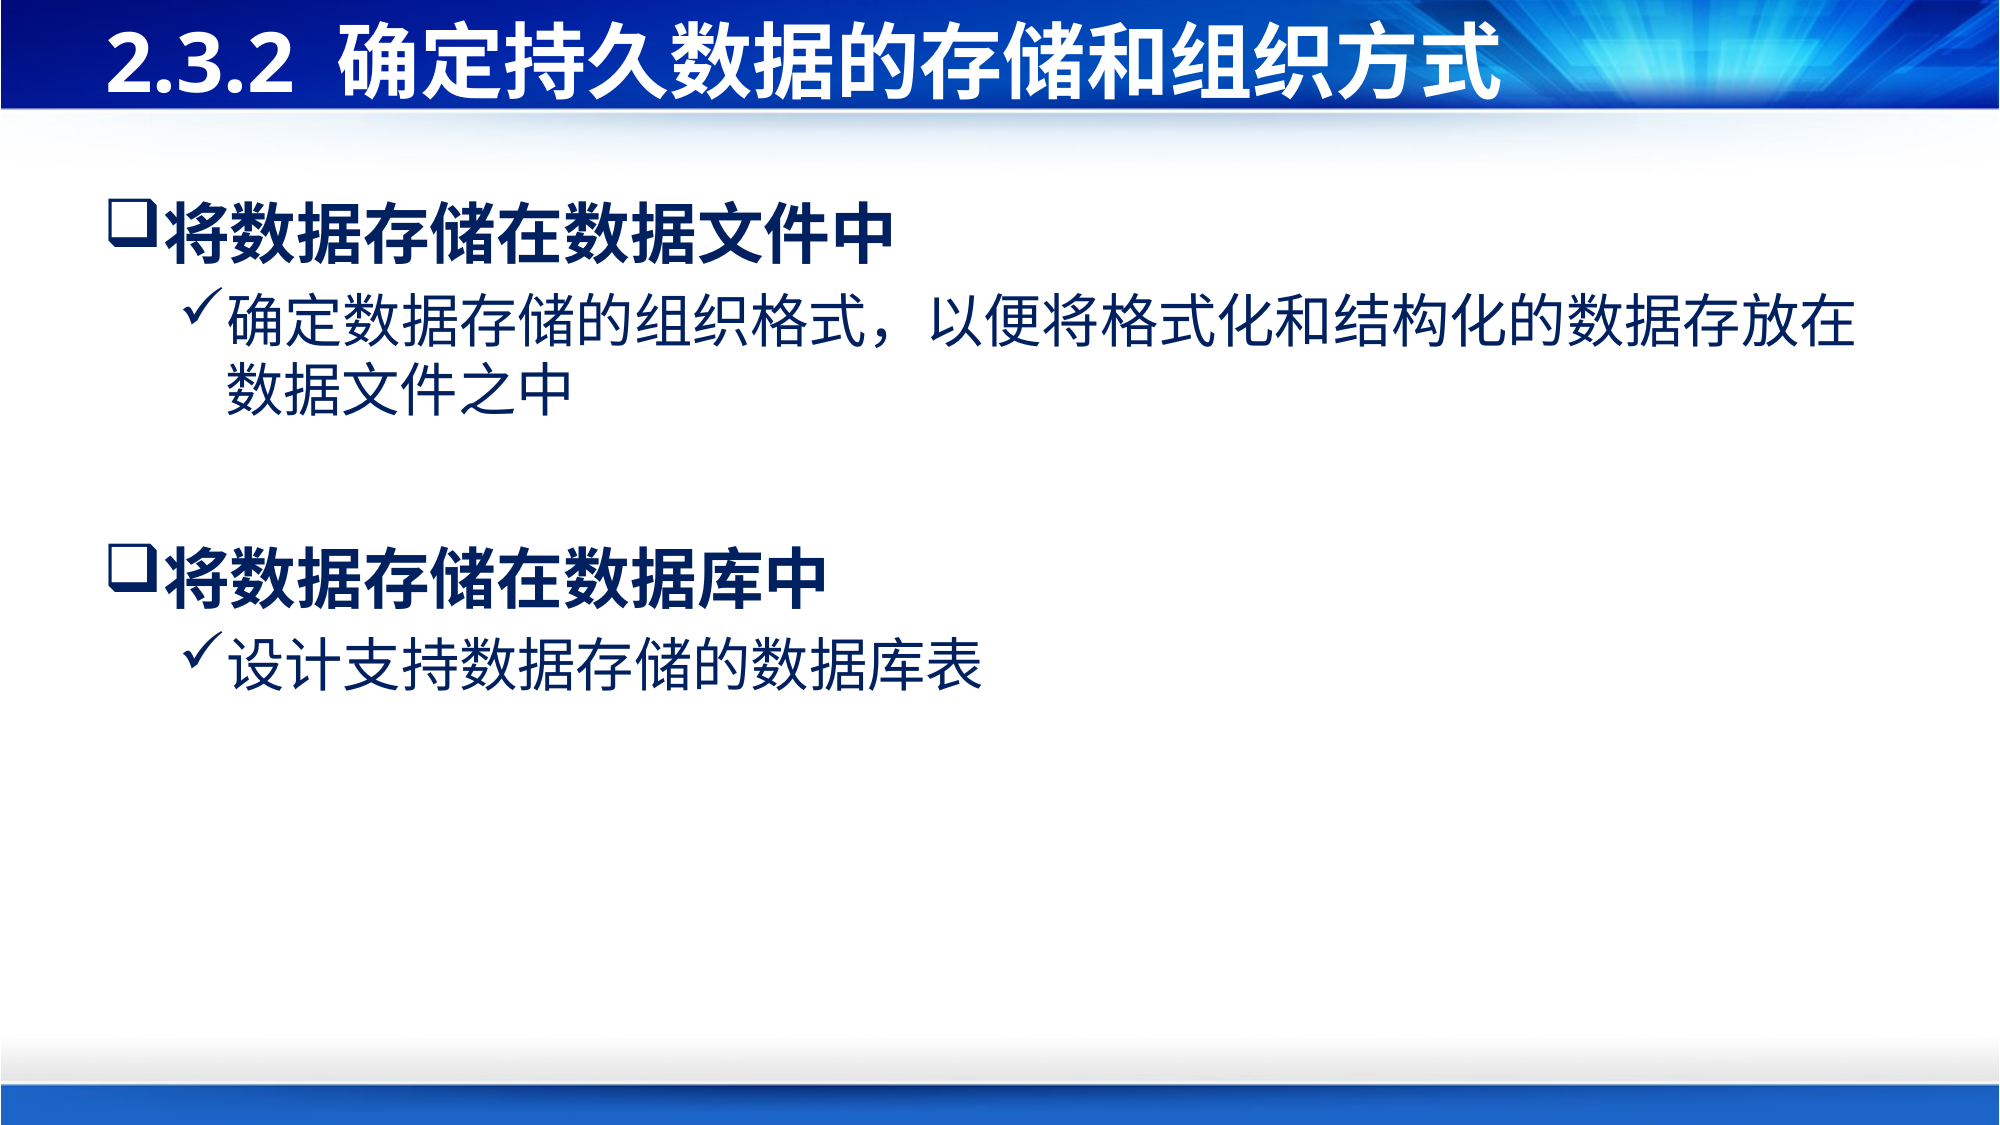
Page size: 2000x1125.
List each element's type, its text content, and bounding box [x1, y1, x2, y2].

title 2.3.2 确定持久数据的存储和组织方式 [90, 1, 1880, 118]
list 将数据存储在数据文件中 确定数据存储的组织格式，以便将格式化和结构化的数据存放在数据文件之中 将数据存储在数据库中 设计支持数据存储的数据库表 [88, 184, 1880, 1012]
picture [1, 0, 1999, 1125]
